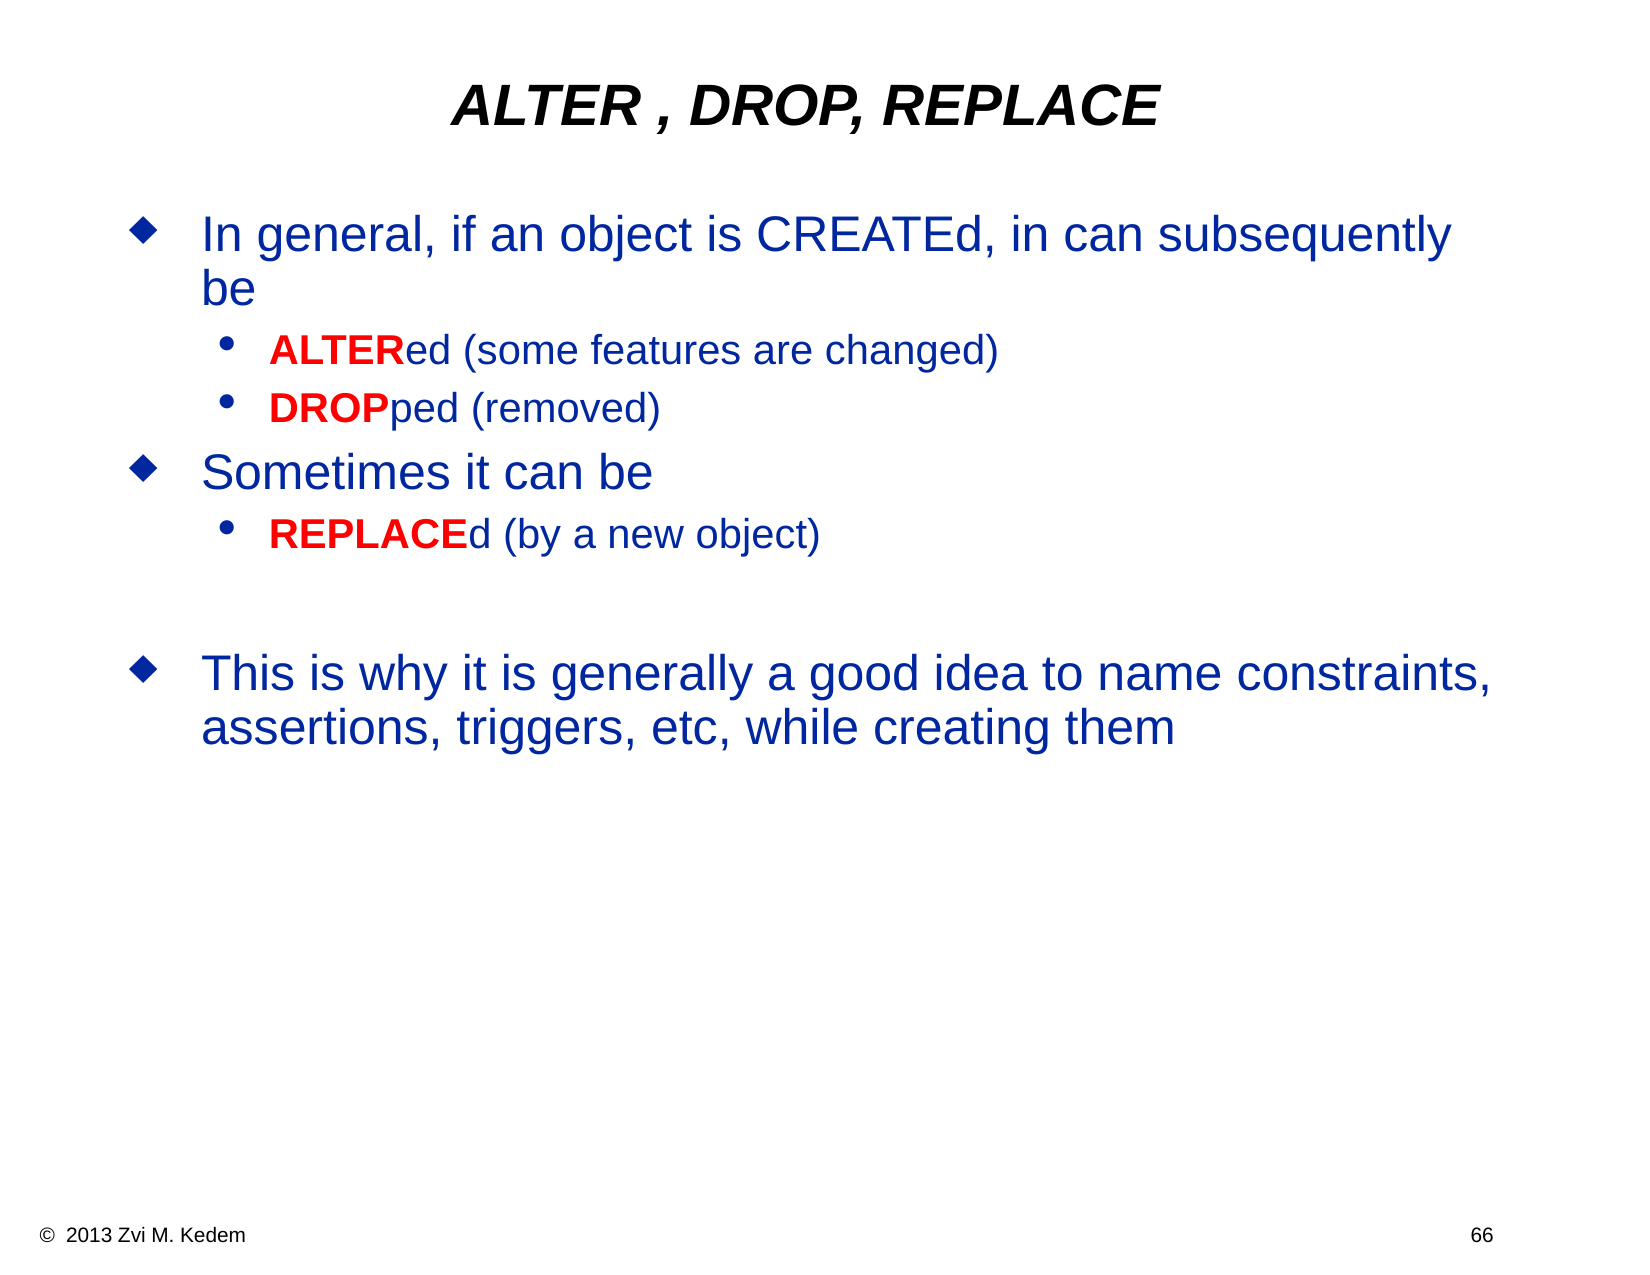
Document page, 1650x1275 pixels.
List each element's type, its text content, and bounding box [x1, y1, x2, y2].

list In general, if an object is CREATEd, in can subsequently be ALTERed (some features are changed) DROPped (removed) Sometimes it can be REPLACEd (by a new object) This is why it is generally a good idea to name constraints, assertions, triggers, etc, while creating them [111, 199, 1513, 1201]
title ALTER , DROP, REPLACE [111, 36, 1501, 176]
